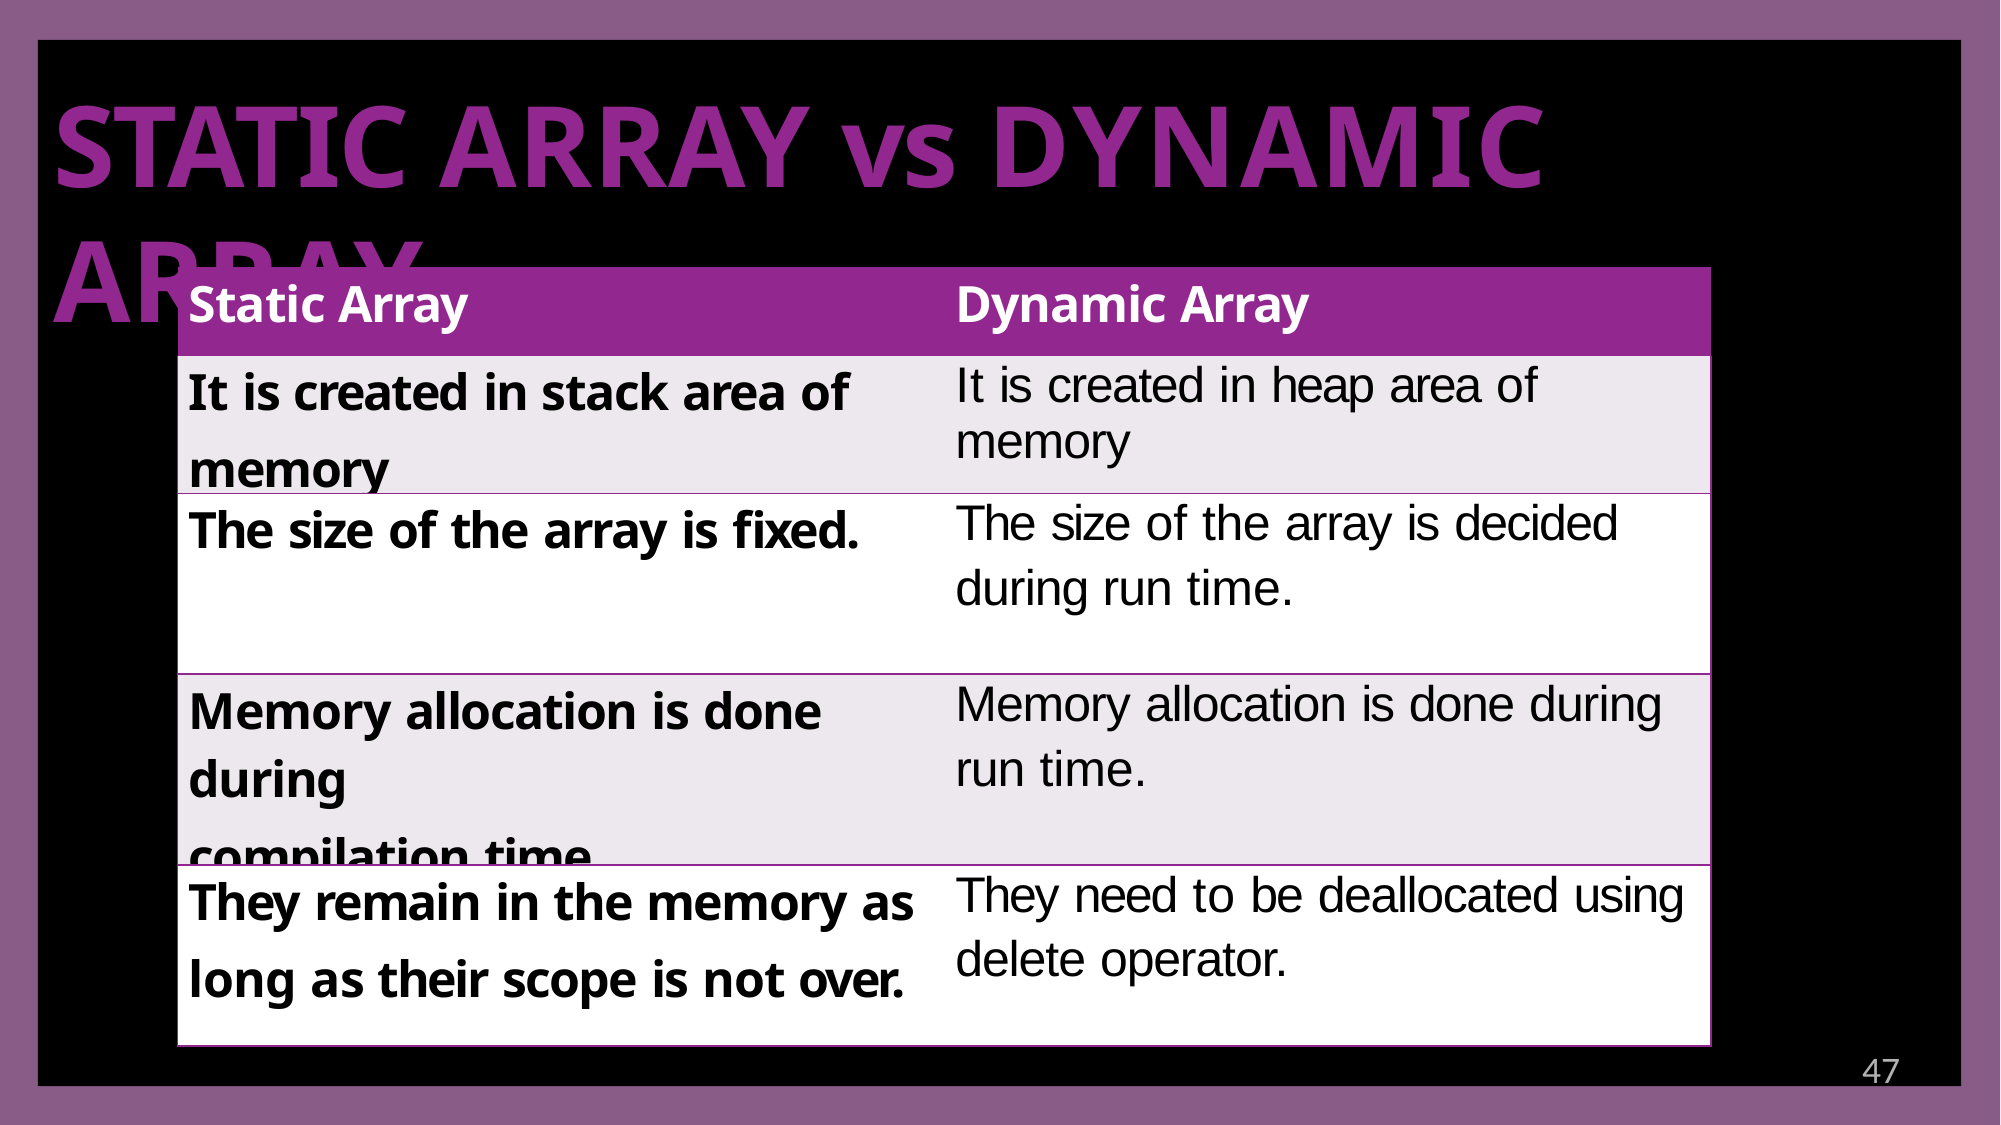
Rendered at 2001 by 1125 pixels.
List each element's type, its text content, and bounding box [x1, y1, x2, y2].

table_cell The size of the array is fixed. [178, 494, 931, 673]
table_cell It is created in stack area of memory [178, 356, 931, 493]
title STATIC ARRAY vs DYNAMIC ARRAY [51, 72, 1793, 346]
table_cell They need to be deallocated using delete operator. [931, 866, 1710, 1045]
slide_number 47 [1440, 1046, 1900, 1103]
table_cell Memory allocation is done during compilation time. [178, 675, 931, 864]
table_cell They remain in the memory as long as their scope is not over. [178, 866, 931, 1045]
table_cell It is created in heap area of memory [931, 356, 1710, 493]
table_header Static Array [178, 267, 931, 356]
table_header Dynamic Array [931, 267, 1711, 356]
table_cell Memory allocation is done during run time. [931, 675, 1710, 864]
table_cell The size of the array is decided during run time. [931, 494, 1710, 673]
